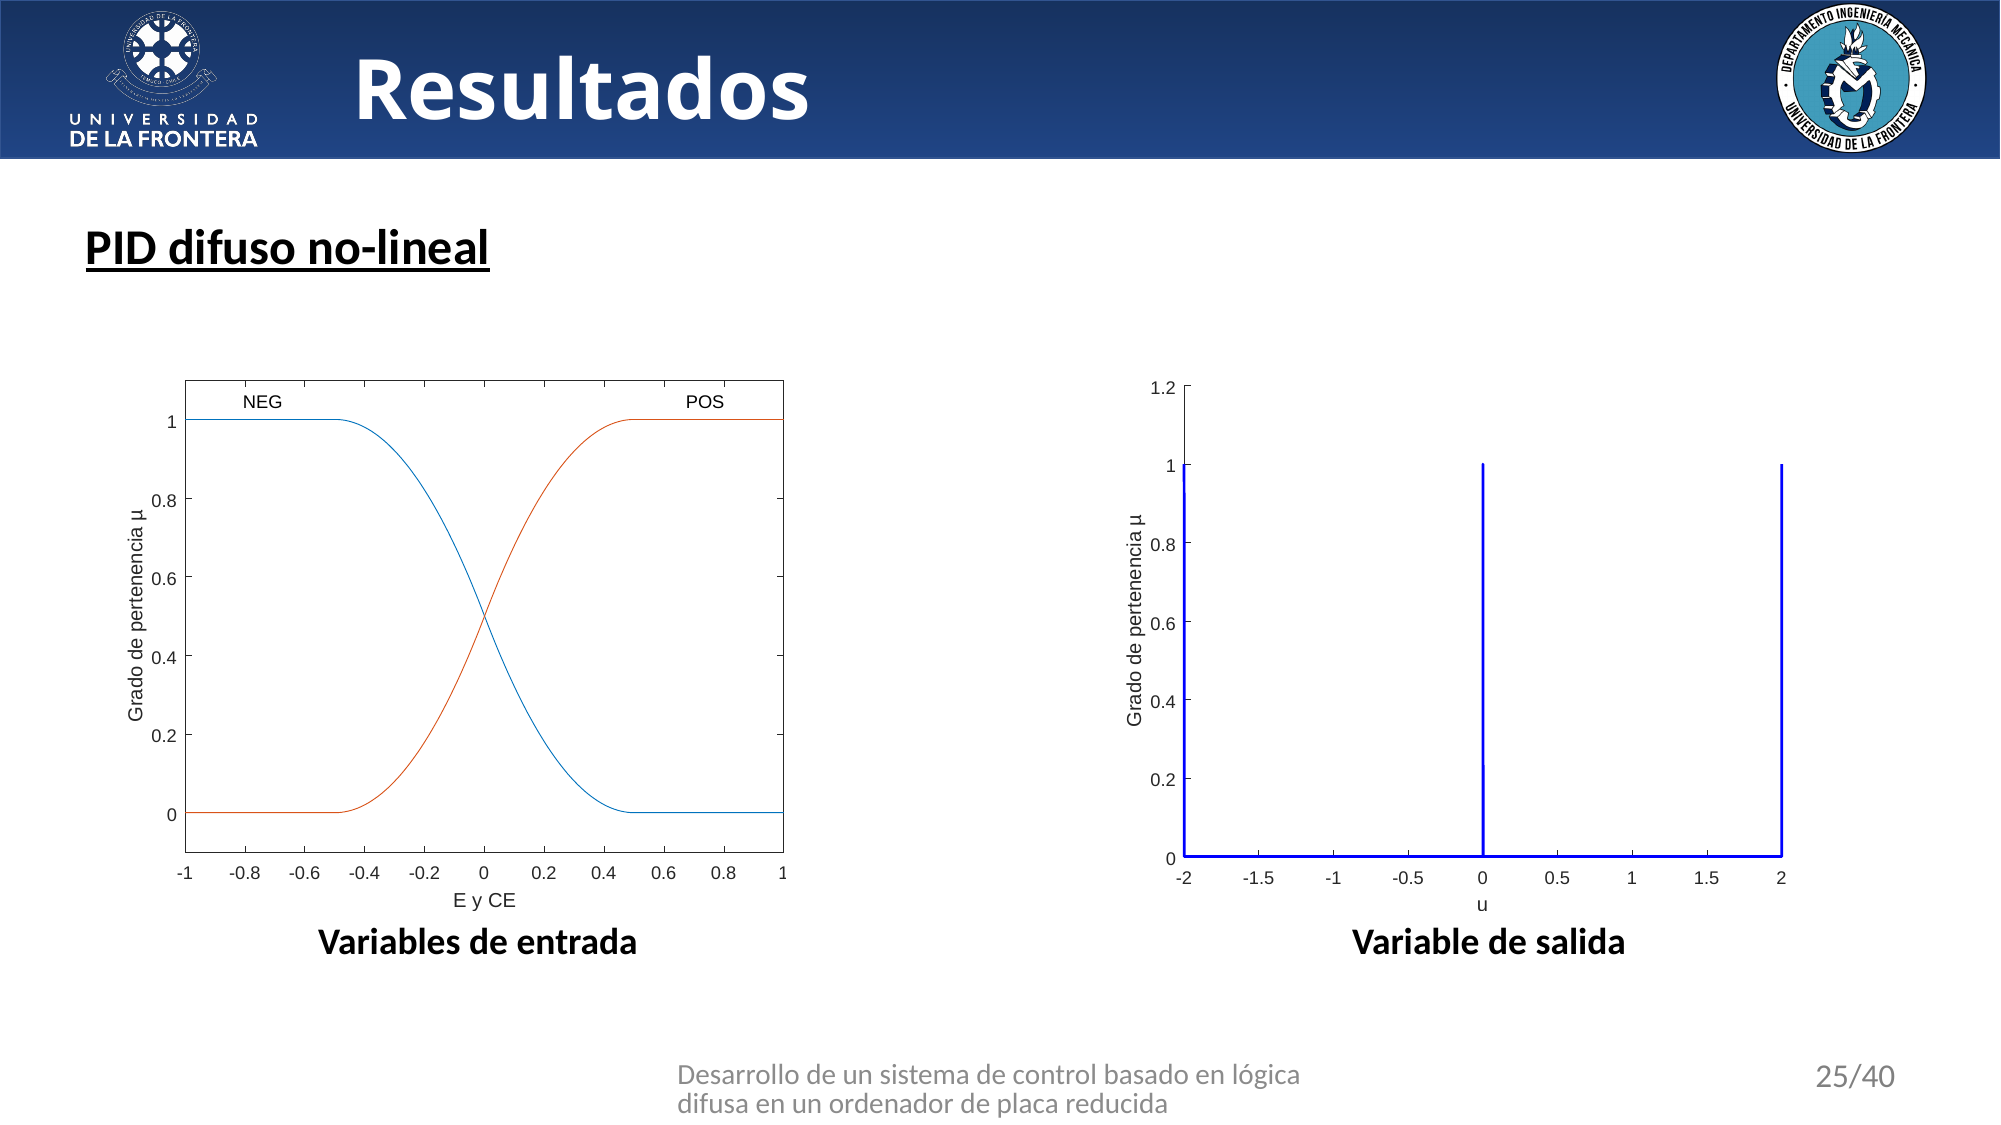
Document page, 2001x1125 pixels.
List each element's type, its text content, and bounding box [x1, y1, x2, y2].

text_box Resultados [0, 0, 2000, 159]
footer Desarrollo de un sistema de control basado en lógica difusa en un ordenador de placa reducida [662, 1042, 1338, 1103]
text_box Variables de entrada [303, 911, 661, 970]
picture [124, 378, 786, 911]
text_box PID difuso no-lineal [70, 207, 1150, 283]
picture [70, 11, 258, 147]
picture [1771, 0, 1930, 158]
text_box Variable de salida [1337, 911, 1695, 970]
picture [1123, 378, 1787, 911]
